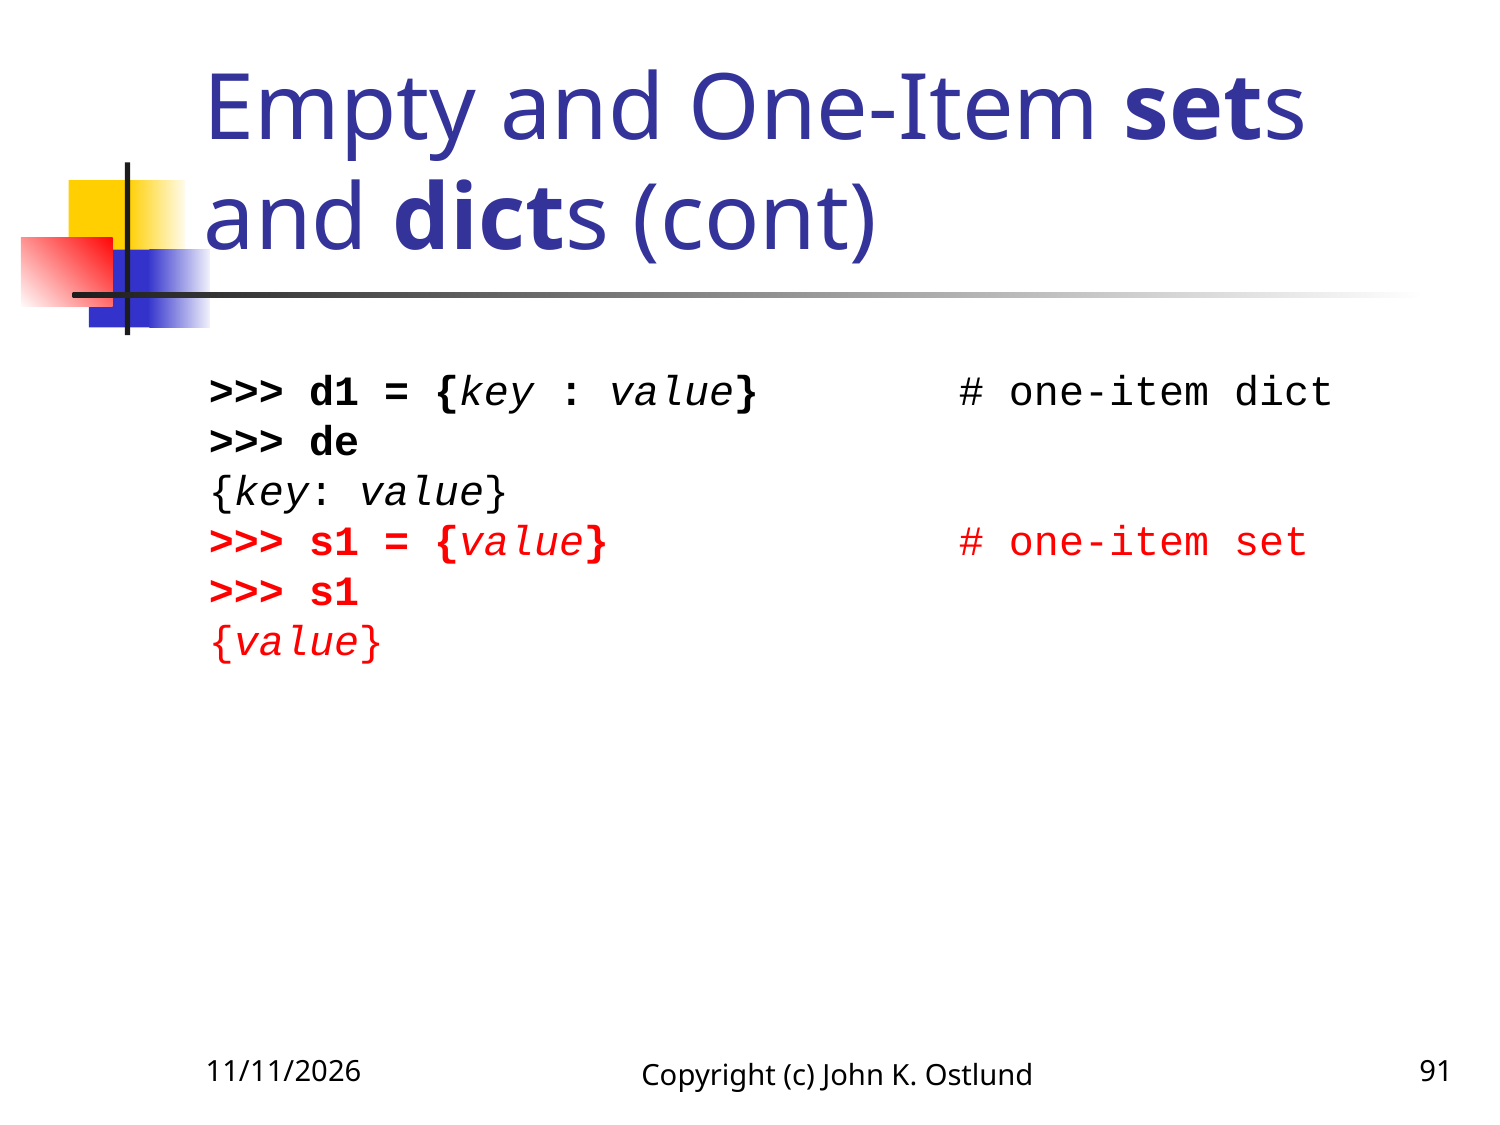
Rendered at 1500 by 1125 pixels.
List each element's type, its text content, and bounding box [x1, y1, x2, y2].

slide_number 91 [1154, 1023, 1468, 1100]
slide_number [190, 1023, 504, 1100]
list >>> d1 = {key : value} # one-item dict >>> de {key: value} >>> s1 = {value} # one-item set >>> s1 {value} [193, 331, 1469, 1006]
title Empty and One-Item sets and dicts (cont) [188, 35, 1468, 275]
footer Copyright (c) John K. Ostlund [599, 1023, 1076, 1100]
